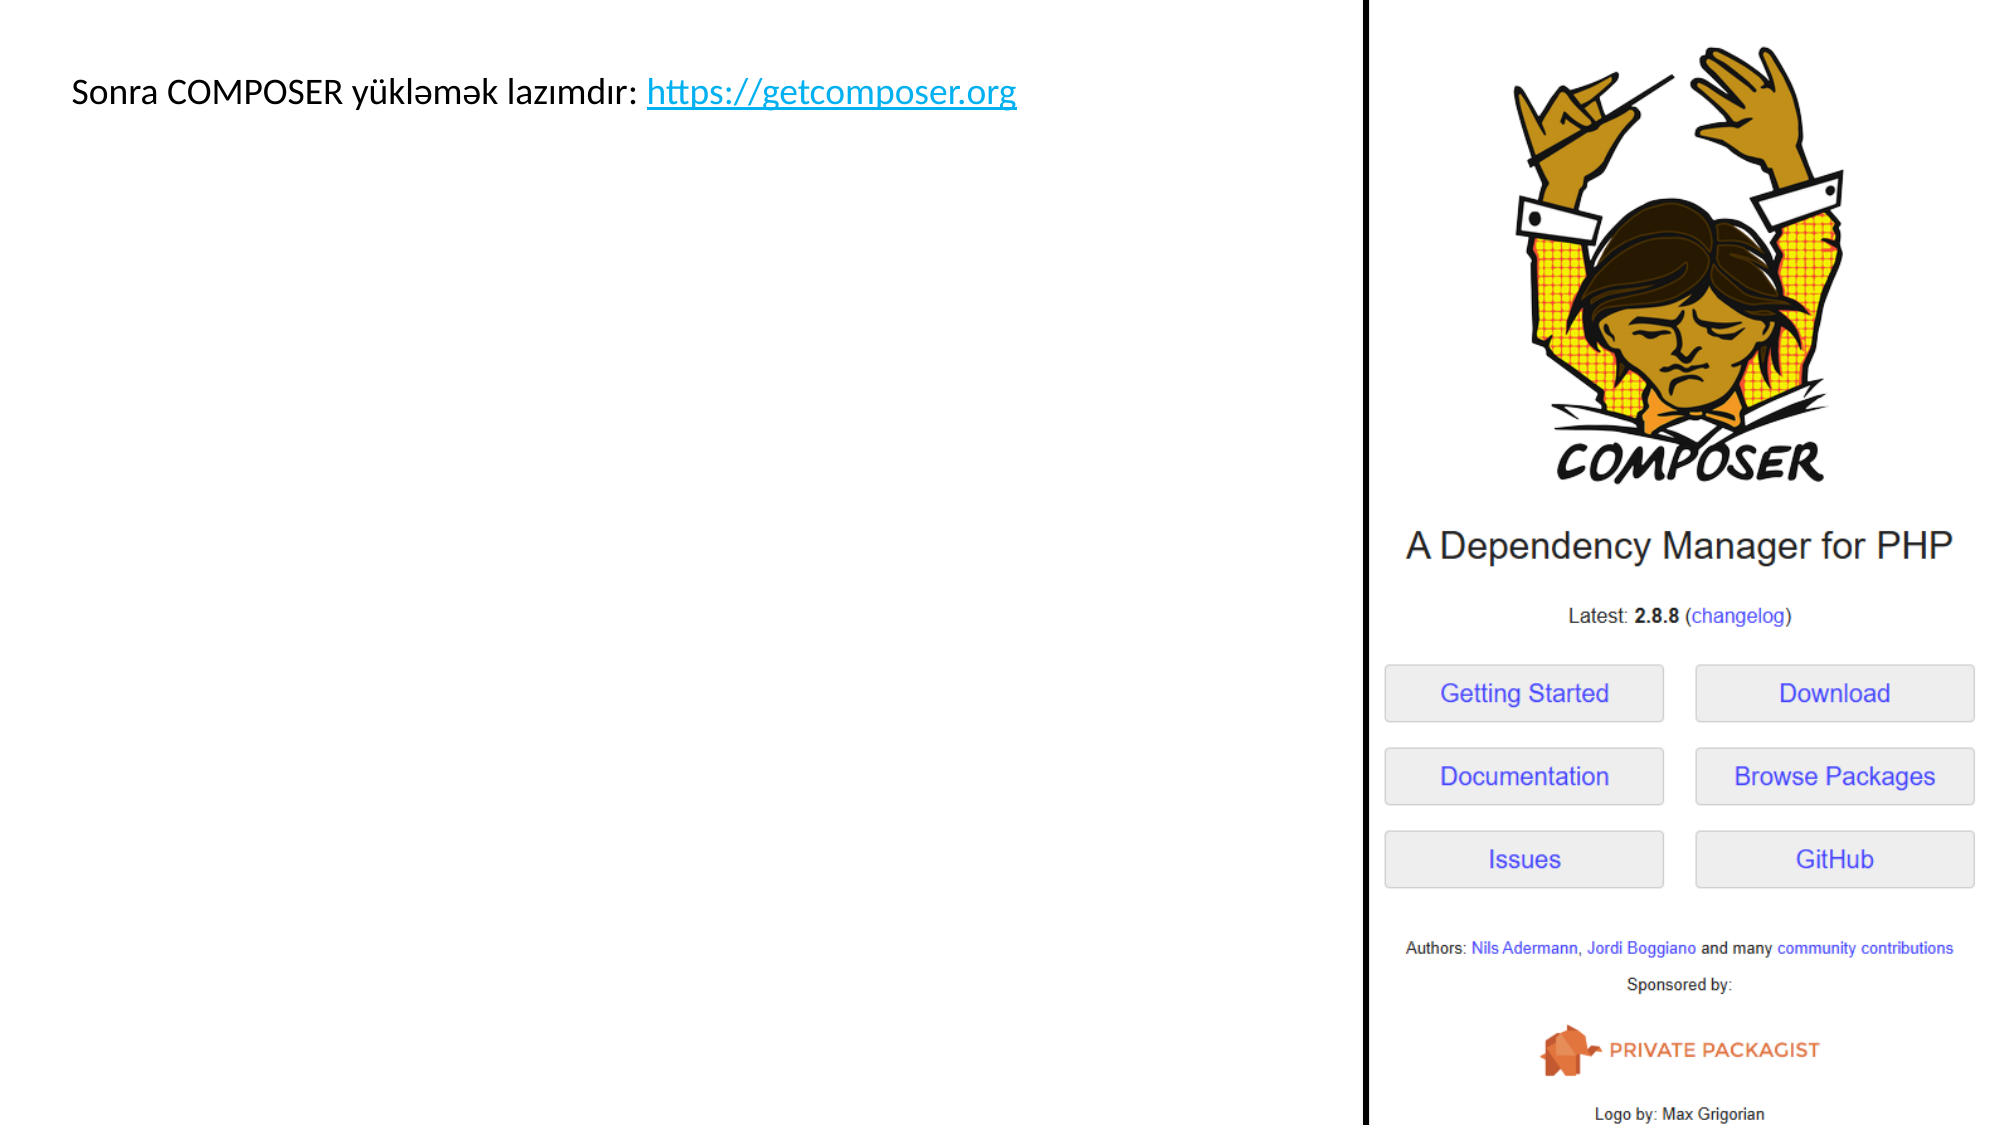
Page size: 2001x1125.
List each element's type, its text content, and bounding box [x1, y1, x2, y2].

picture [1369, 0, 2000, 1125]
text_box Sonra COMPOSER yükləmək lazımdır: https://getcomposer.org [56, 59, 1362, 210]
